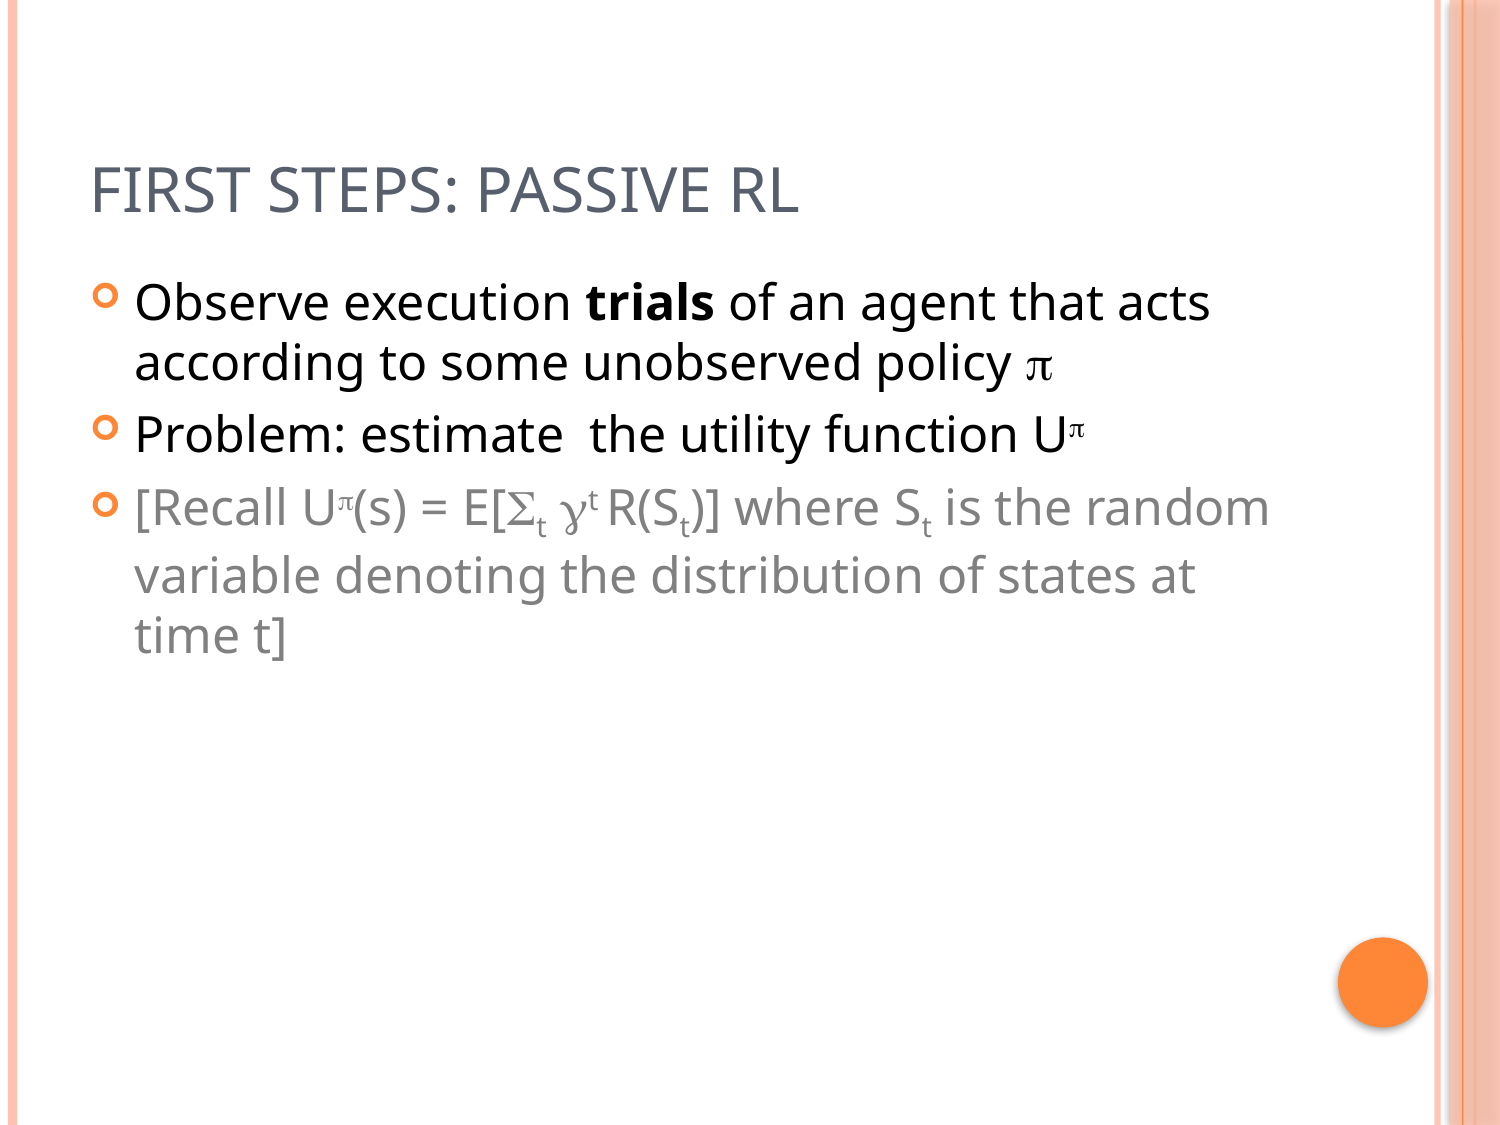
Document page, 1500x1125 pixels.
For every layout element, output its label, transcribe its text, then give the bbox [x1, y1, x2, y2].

title First steps: Passive RL [75, 45, 1300, 233]
list Observe execution trials of an agent that acts according to some unobserved policy p Problem: estimate the utility function Up [Recall Up(s) = E[St gt R(St)] where St is the random variable denoting the distribution of states at time t] [75, 262, 1300, 1062]
